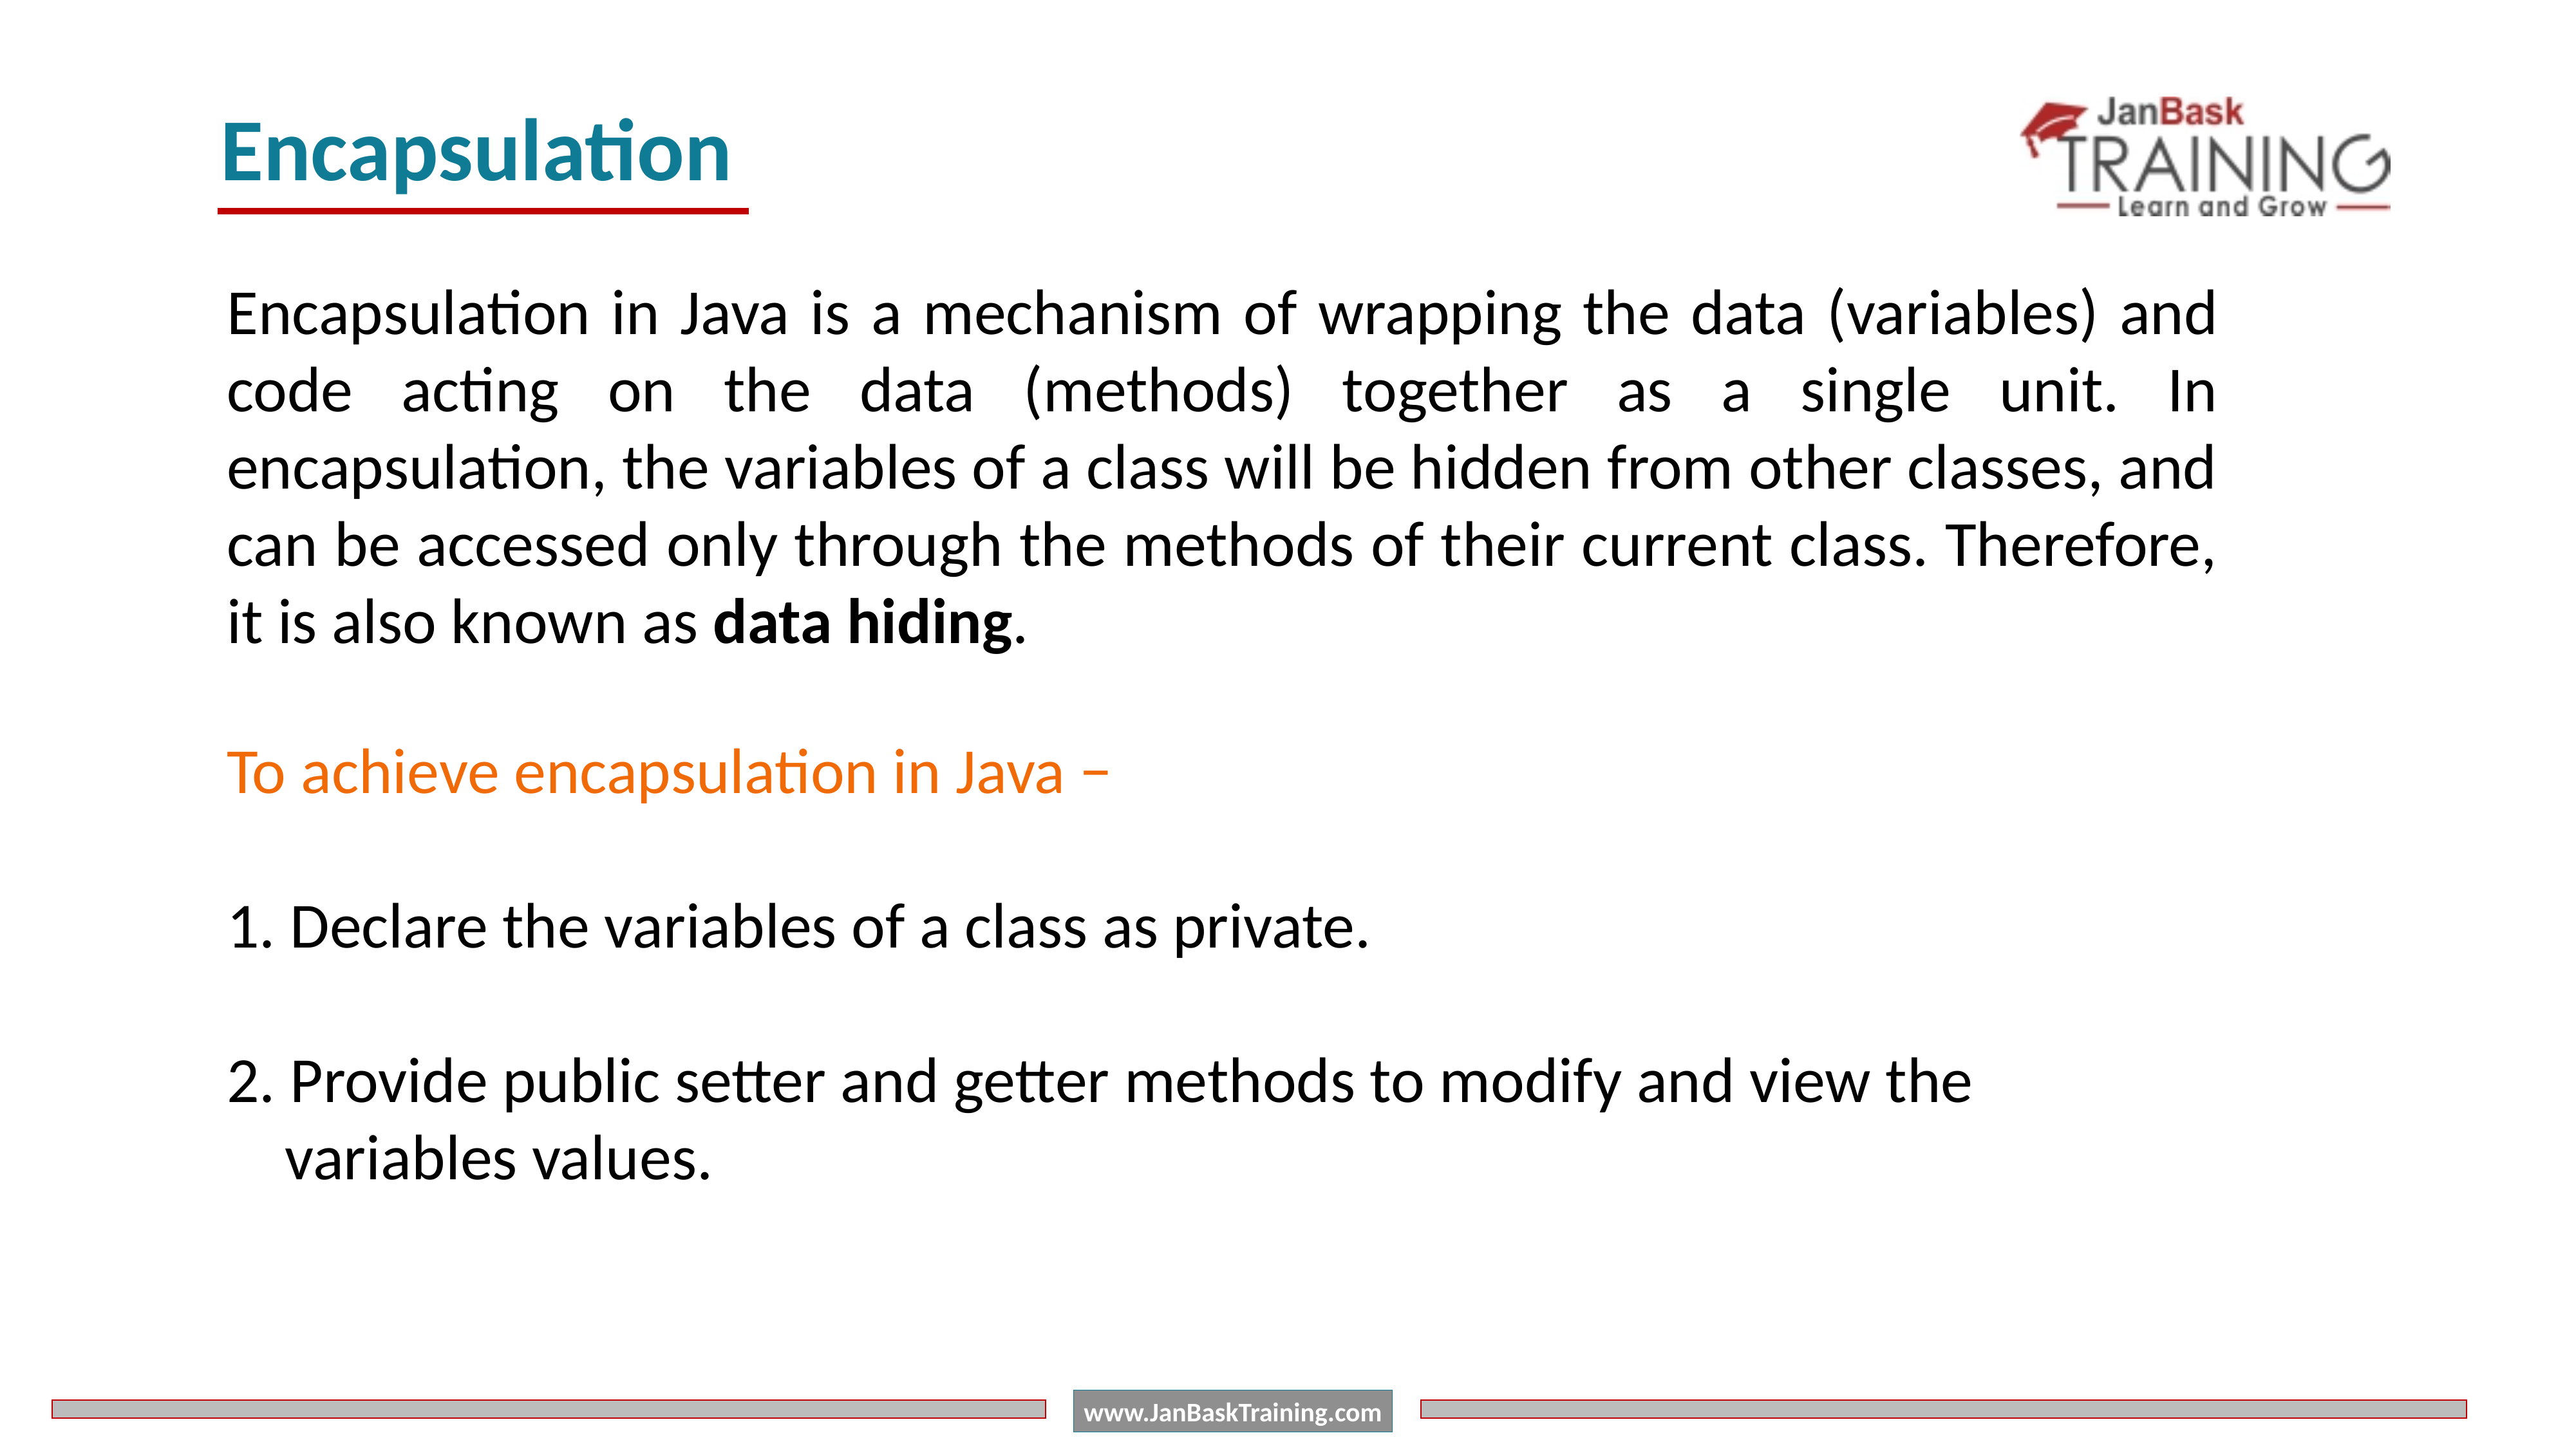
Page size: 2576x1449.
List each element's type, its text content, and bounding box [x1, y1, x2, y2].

text_box To achieve encapsulation in Java − 1. Declare the variables of a class as private. 2. Provide public setter and getter methods to modify and view the variables values. [217, 724, 2230, 1197]
picture [2020, 97, 2391, 216]
text_box Encapsulation [171, 87, 1977, 242]
text_box Encapsulation in Java is a mechanism of wrapping the data (variables) and code acting on the data (methods) together as a single unit. In encapsulation, the variables of a class will be hidden from other classes, and can be accessed only through the methods of their current class. Therefore, it is also known as data hiding. [217, 265, 2230, 662]
